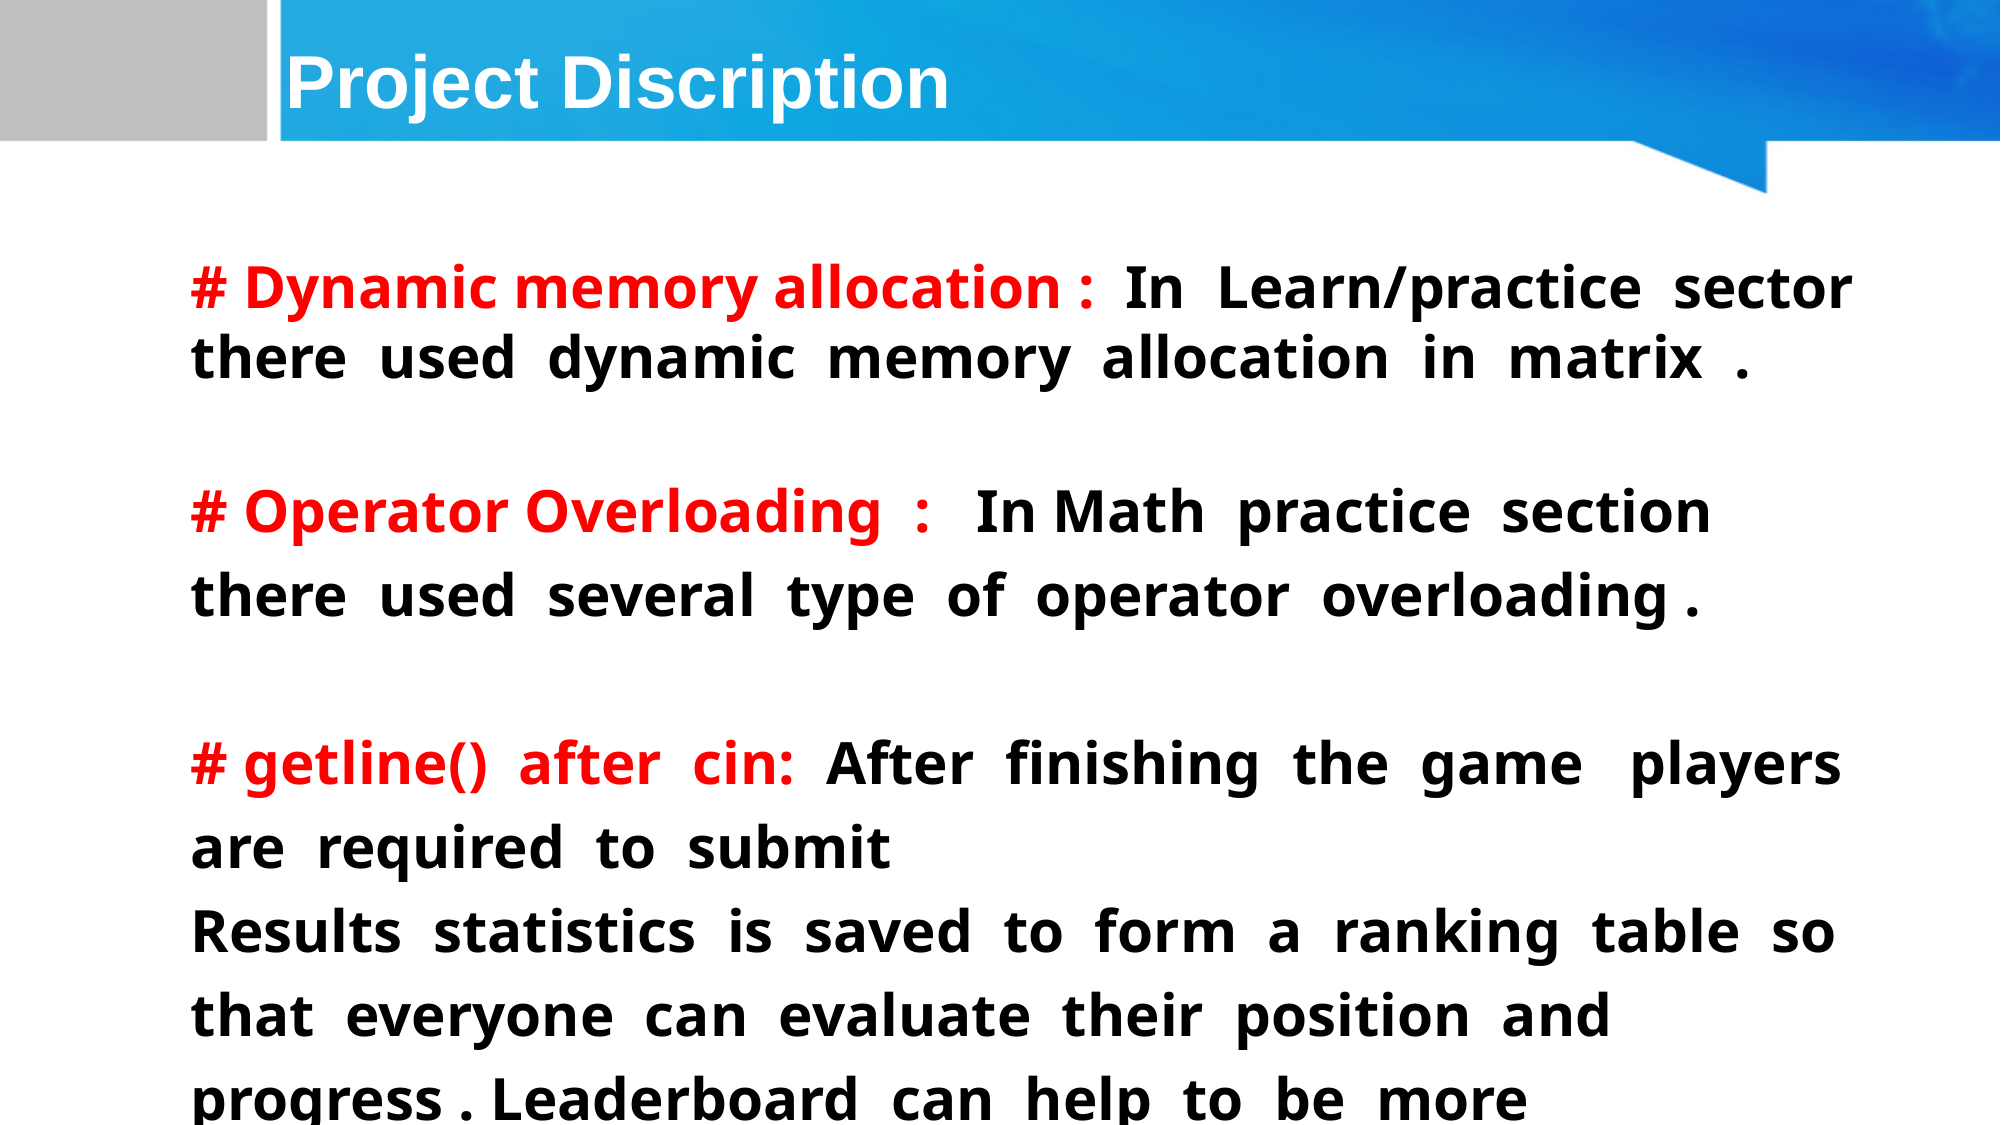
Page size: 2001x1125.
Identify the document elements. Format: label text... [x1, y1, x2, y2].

title Project Discription [99, 30, 1901, 127]
text_box # Dynamic memory allocation : In Learn/practice sector there used dynamic memory allocation in matrix . # Operator Overloading : In Math practice section there used several type of operator overloading . # getline() after cin: After finishing the game players are required to submit Results statistics is saved to form a ranking table so that everyone can evaluate their position and progress . Leaderboard can help to be more competitive . [175, 243, 1900, 1125]
picture [0, 0, 2000, 1125]
slide_number [1433, 1024, 1900, 1103]
